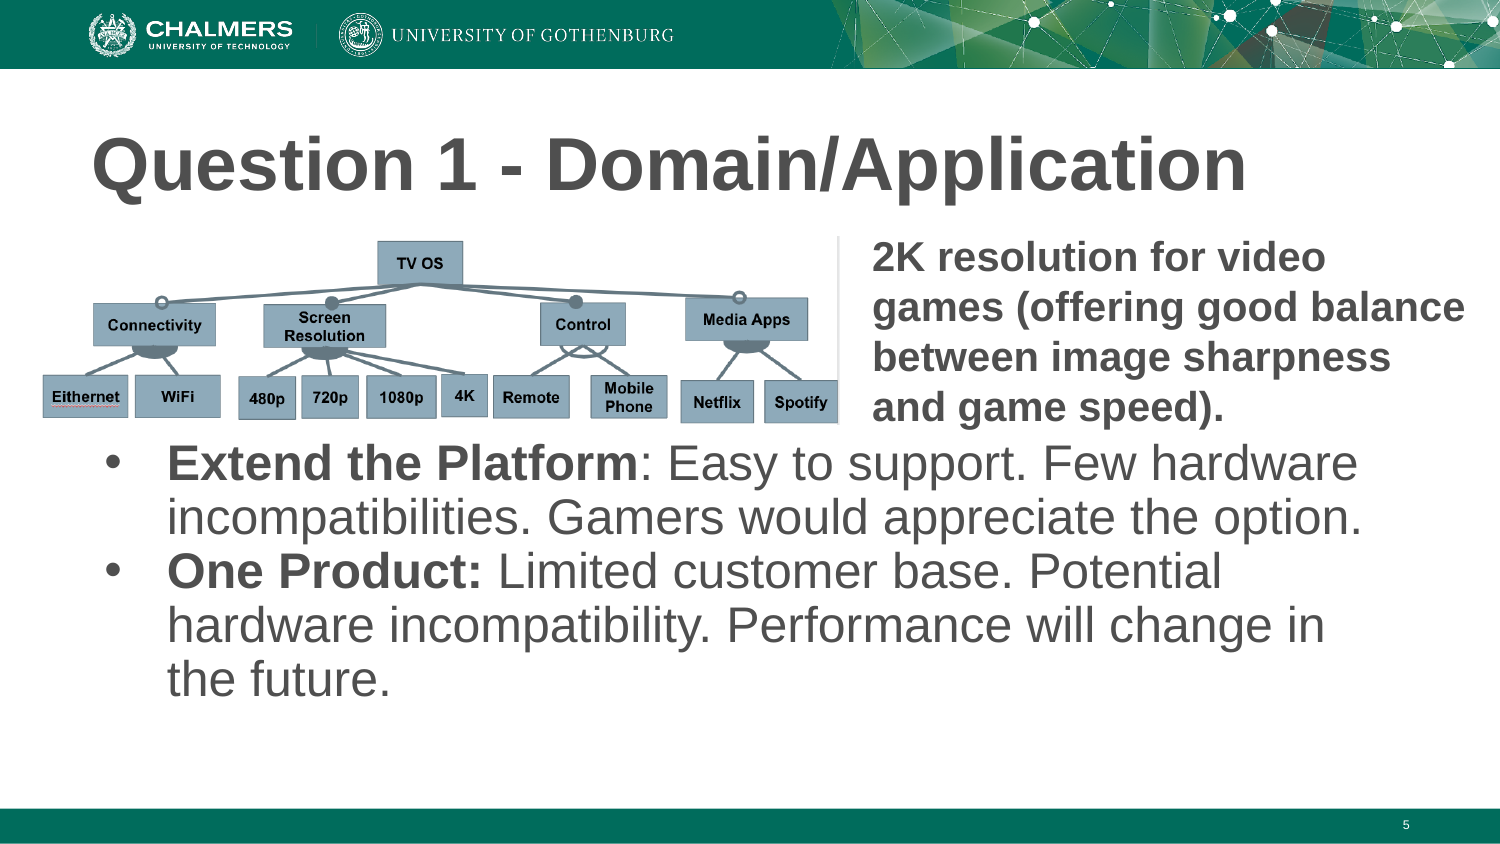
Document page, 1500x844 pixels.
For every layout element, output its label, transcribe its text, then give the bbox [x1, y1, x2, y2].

slide_number ‹#› [1074, 809, 1425, 844]
picture [32, 236, 840, 425]
picture [759, 0, 1500, 68]
title Question 1 - Domain/Application [76, 100, 1425, 211]
list Extend the Platform: Easy to support. Few hardware incompatibilities. Gamers would appreciate the option. One Product: Limited customer base. Potential hardware incompatibility. Performance will change in the future. [76, 429, 1426, 782]
text_box 2K resolution for video games (offering good balance between image sharpness and game speed). [857, 214, 1485, 445]
picture [64, 0, 696, 85]
